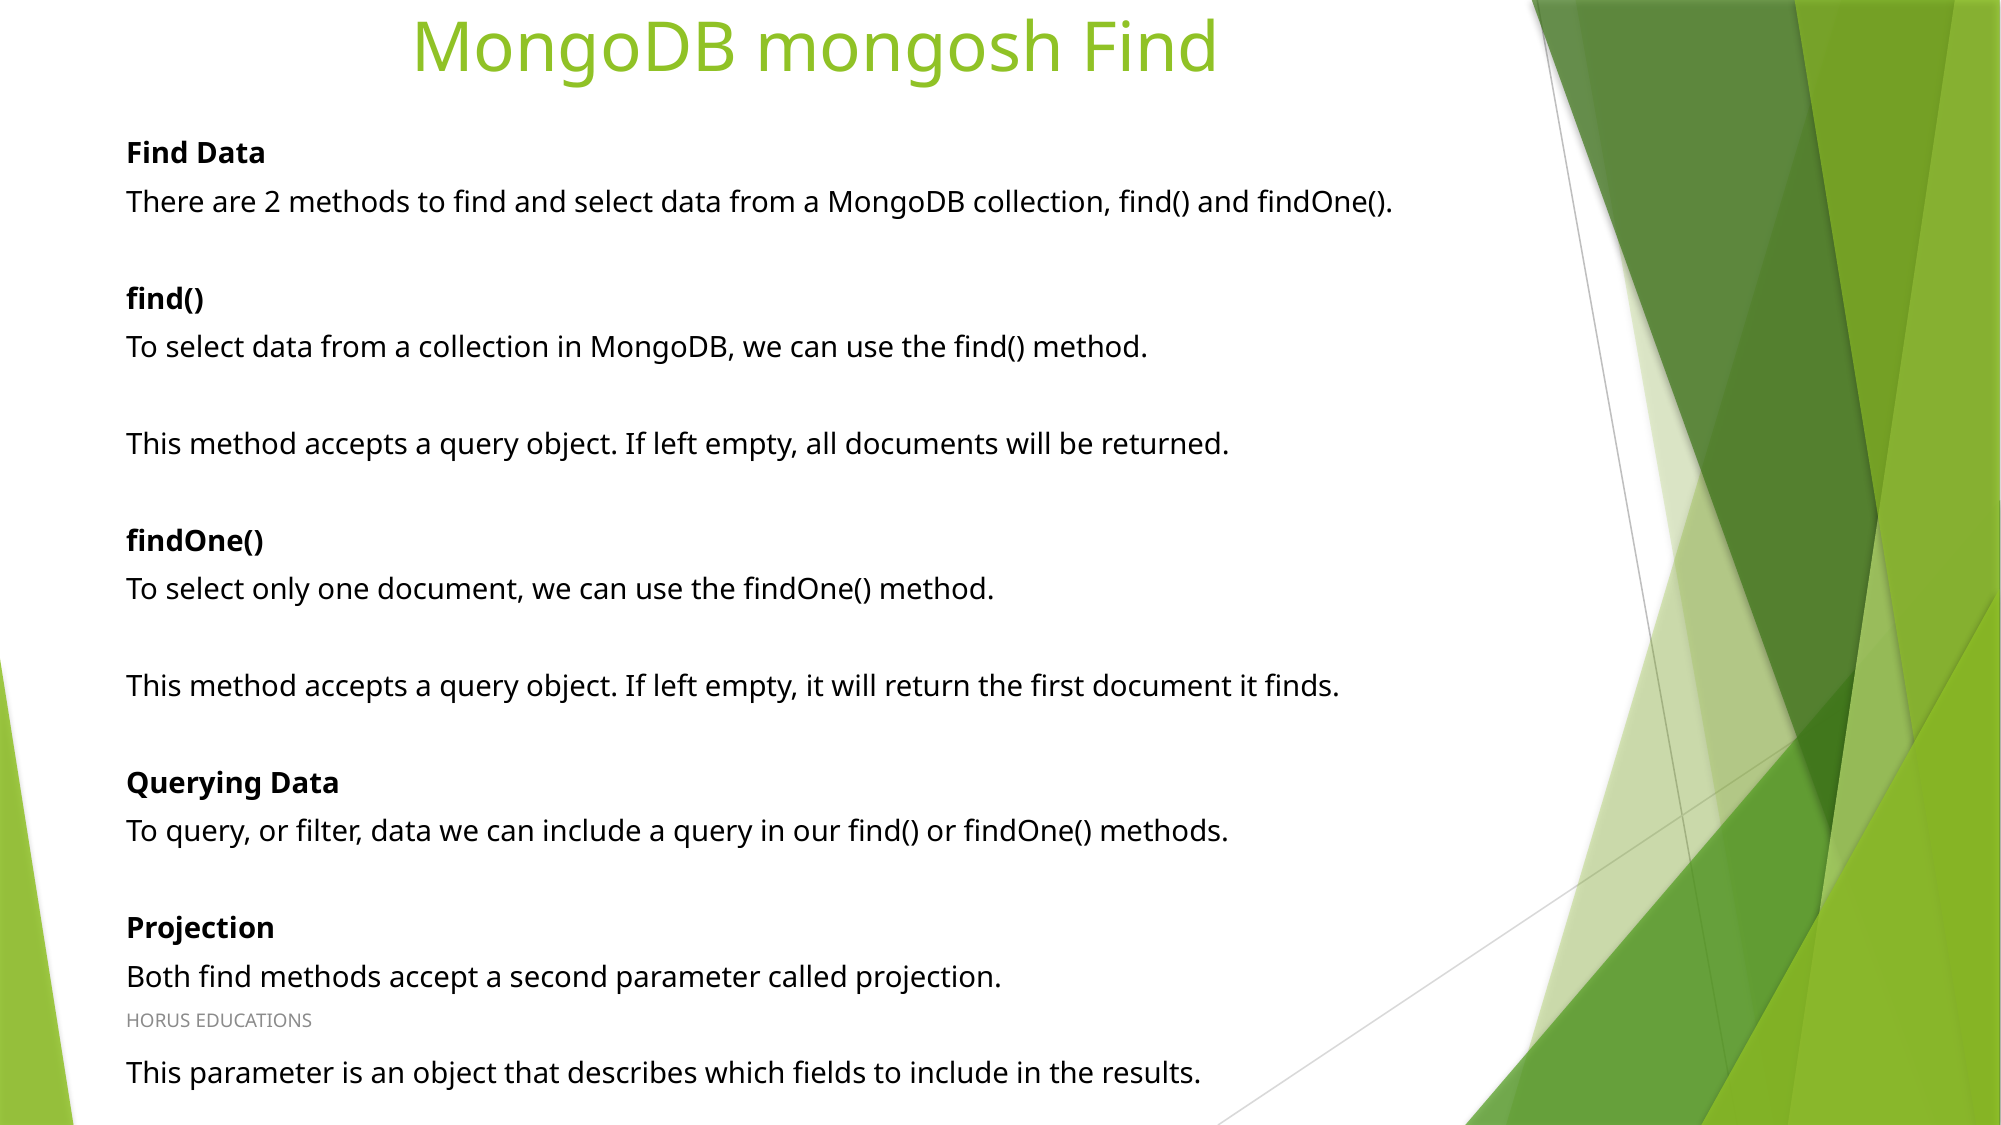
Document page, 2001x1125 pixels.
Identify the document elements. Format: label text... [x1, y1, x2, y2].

title MongoDB mongosh Find [111, 0, 1522, 94]
list Find Data There are 2 methods to find and select data from a MongoDB collection, find() and findOne(). find() To select data from a collection in MongoDB, we can use the find() method. This method accepts a query object. If left empty, all documents will be returned. findOne() To select only one document, we can use the findOne() method. This method accepts a query object. If left empty, it will return the first document it finds. Querying Data To query, or filter, data we can include a query in our find() or findOne() methods. Projection Both find methods accept a second parameter called projection. This parameter is an object that describes which fields to include in the results. [111, 127, 1522, 1099]
footer HORUS EDUCATIONS [111, 991, 1145, 1051]
